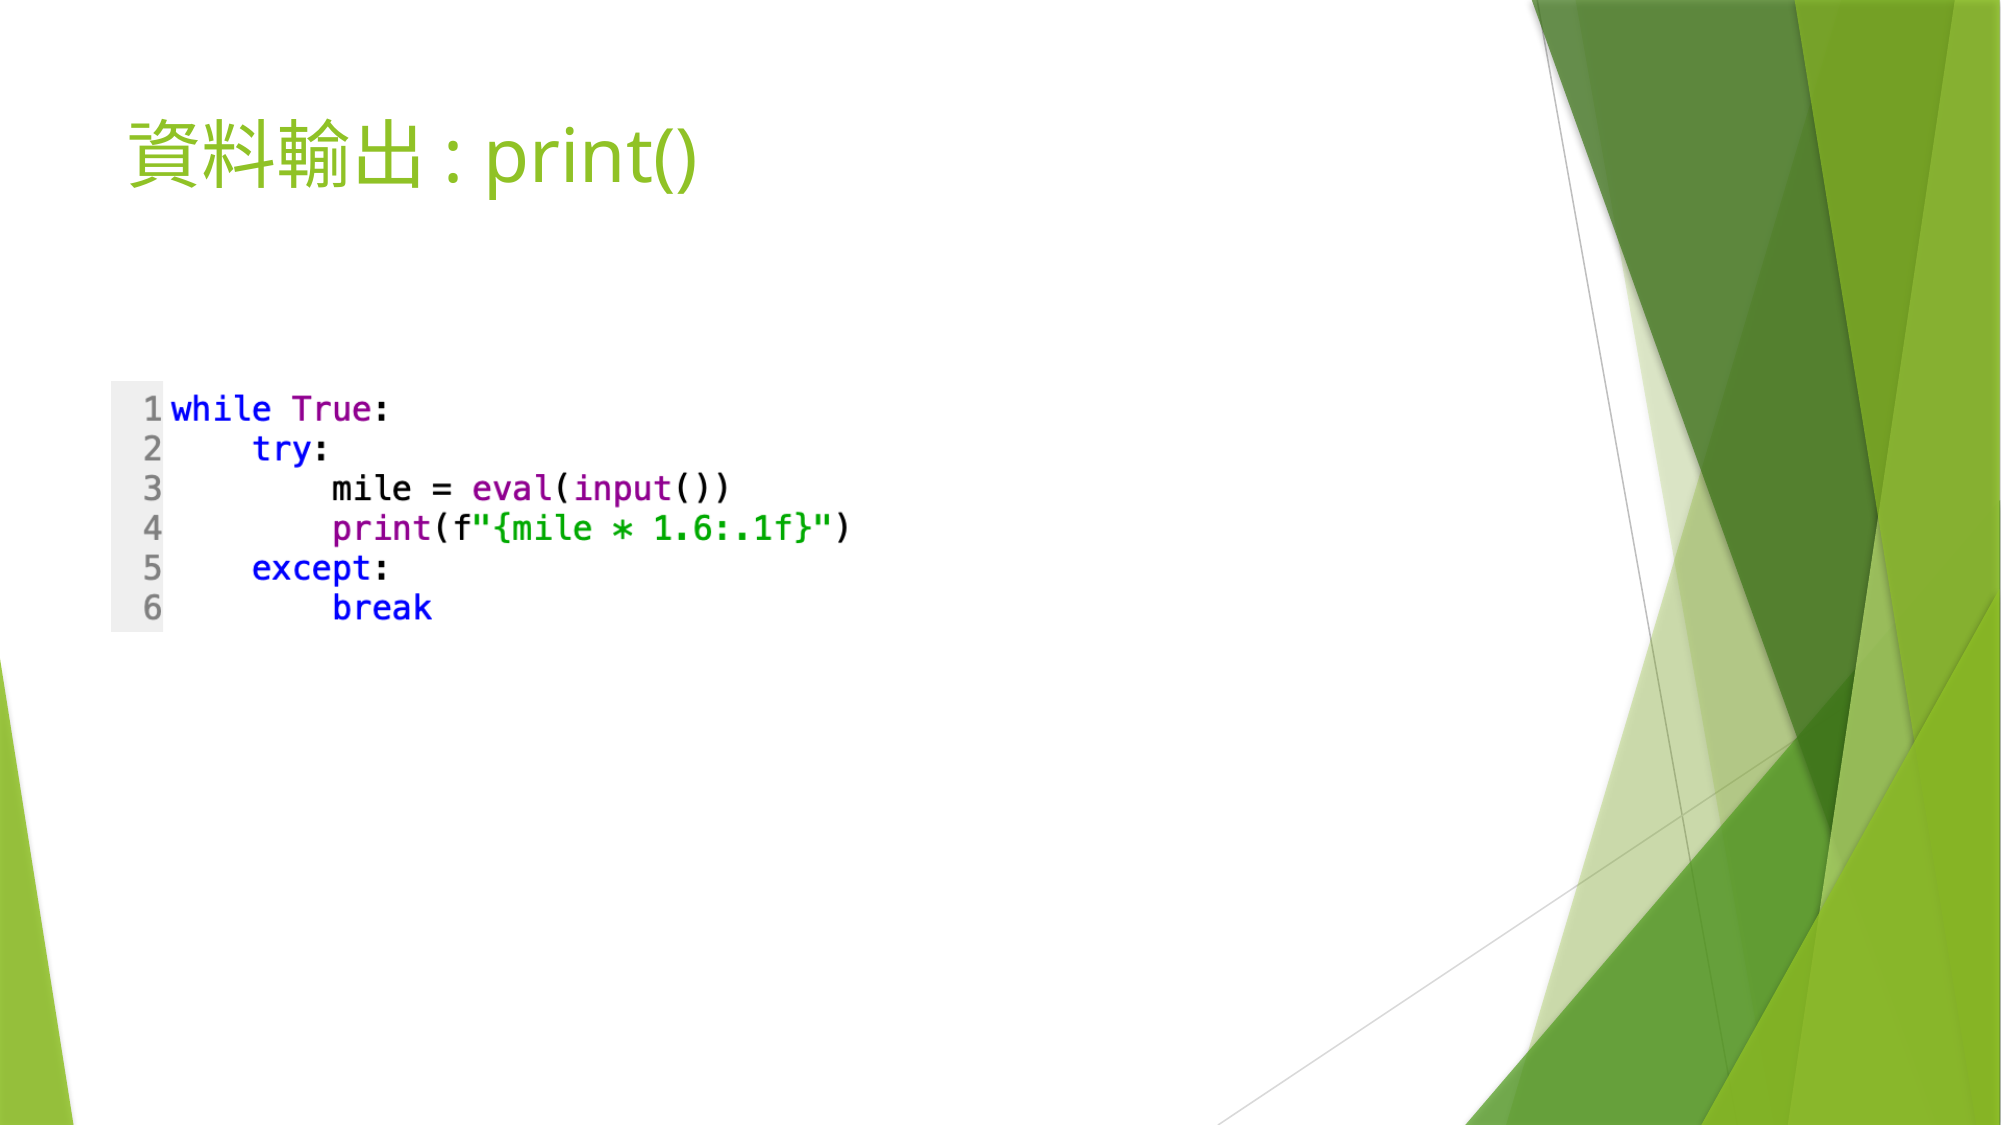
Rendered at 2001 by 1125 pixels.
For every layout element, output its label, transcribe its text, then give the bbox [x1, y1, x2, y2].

picture [110, 380, 883, 632]
title 資料輸出: print() [111, 99, 1522, 317]
